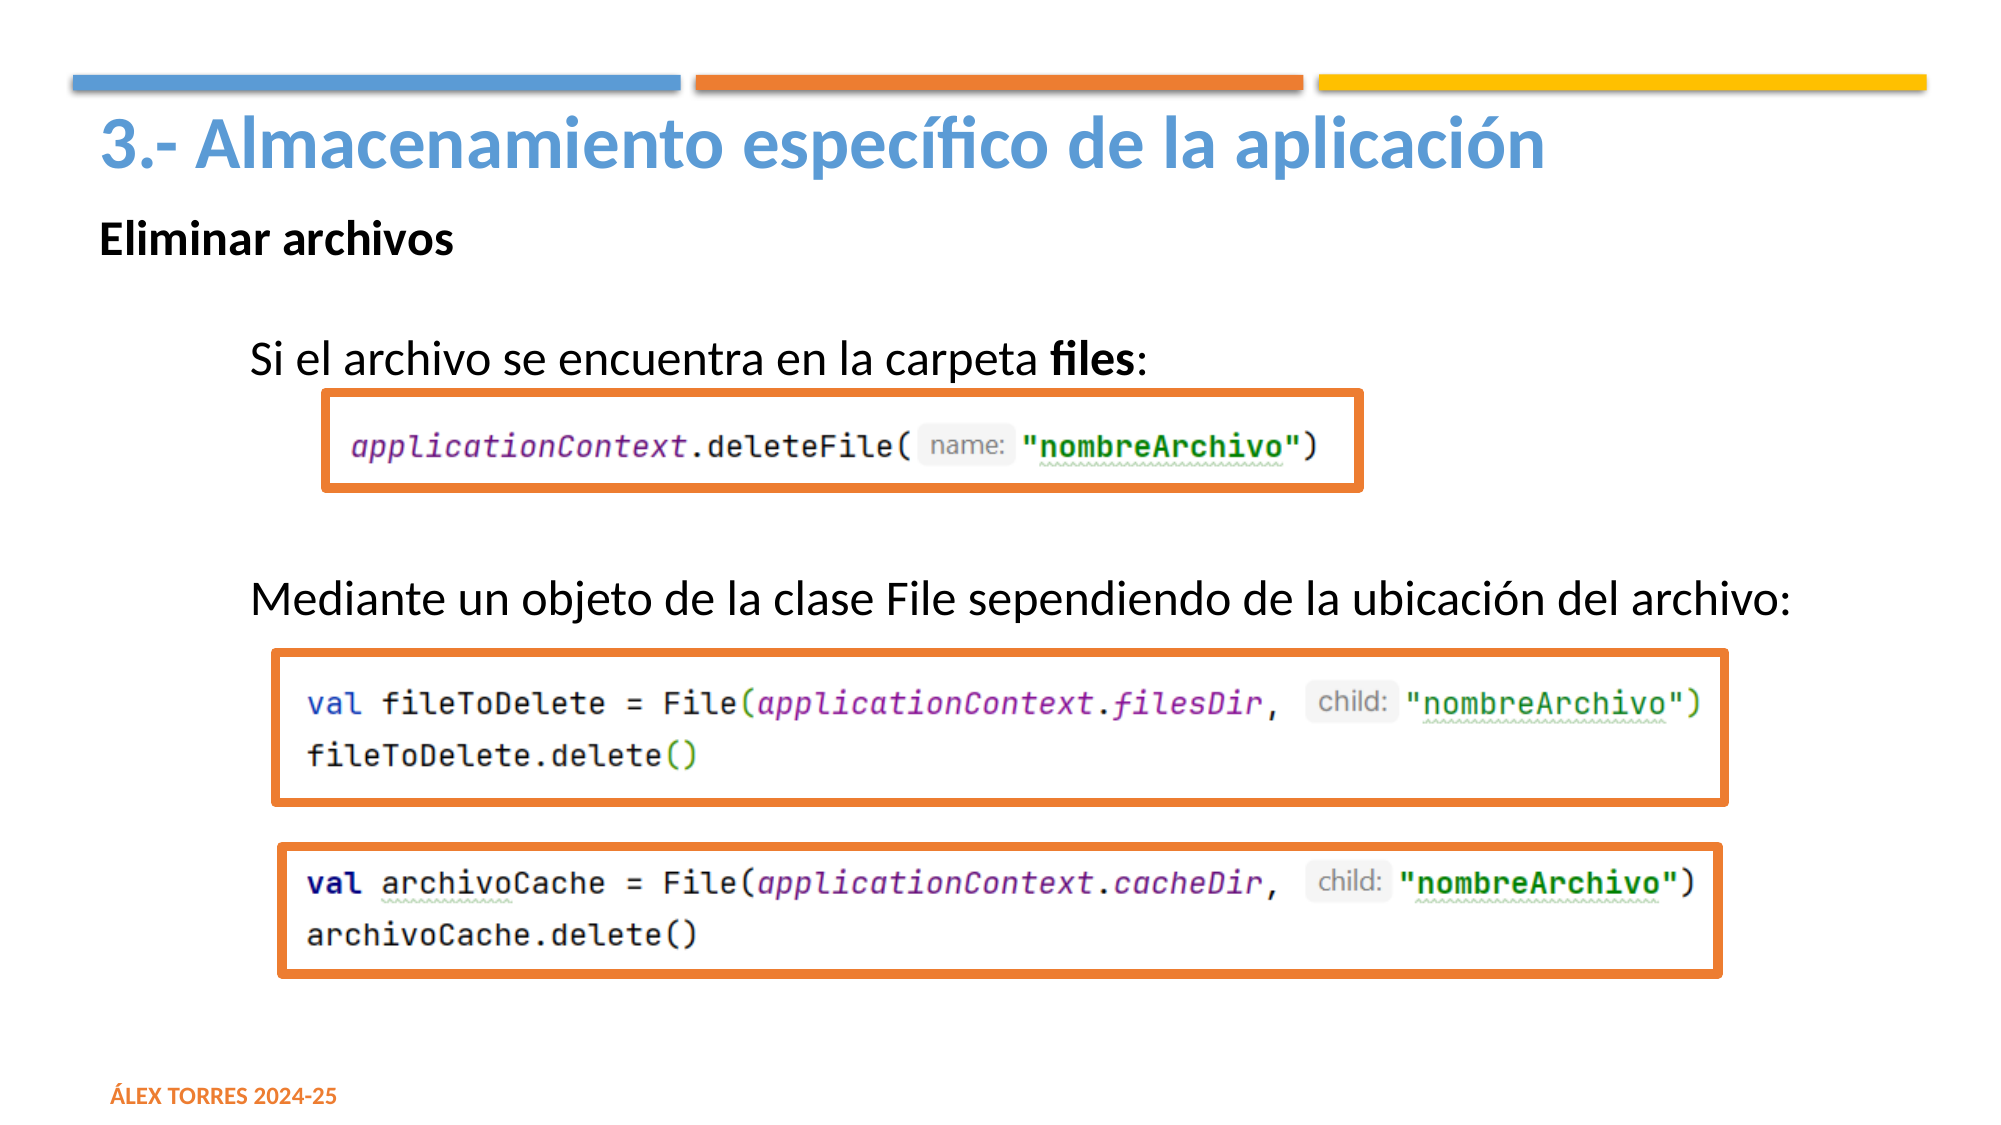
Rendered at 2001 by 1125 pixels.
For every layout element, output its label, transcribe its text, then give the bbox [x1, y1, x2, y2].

picture [329, 396, 1355, 484]
picture [279, 656, 1721, 799]
text_box 3.- Almacenamiento específico de la aplicación [85, 78, 1915, 188]
text_box Eliminar archivos Si el archivo se encuentra en la carpeta files: Mediante un objeto de la clase File sependiendo de la ubicación del archivo: [85, 190, 1915, 1074]
picture [286, 850, 1714, 970]
